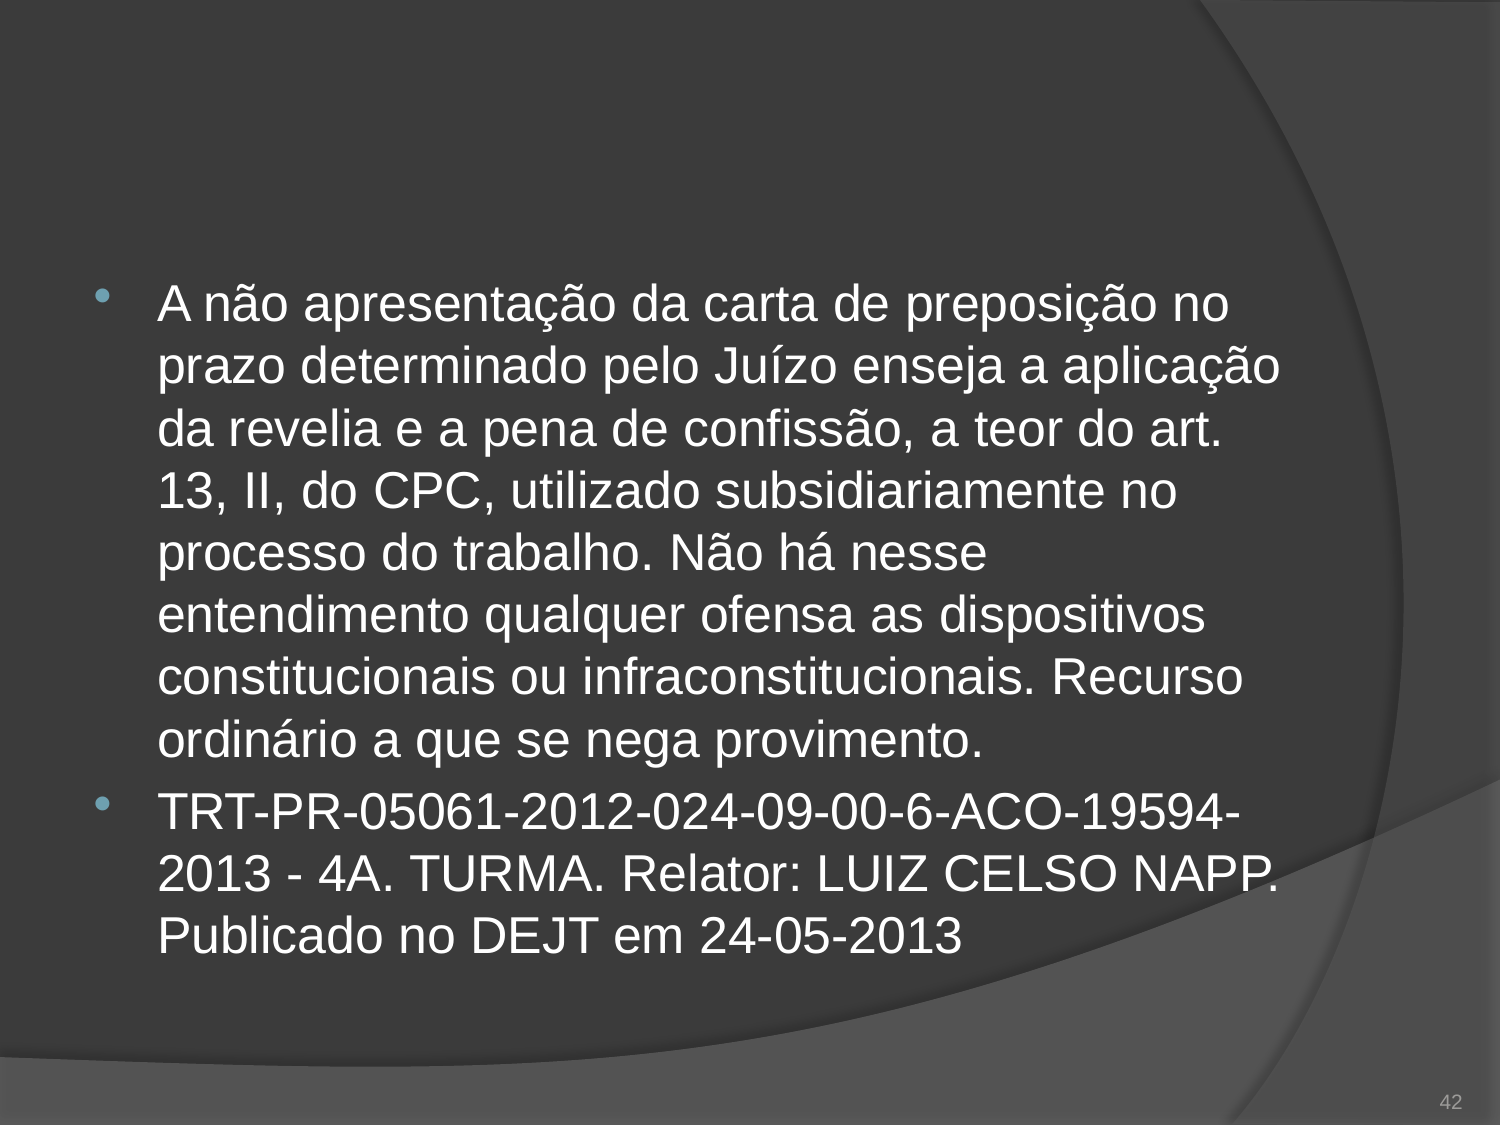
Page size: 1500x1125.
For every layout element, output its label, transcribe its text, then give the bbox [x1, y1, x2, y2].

slide_number 42 [1337, 1053, 1463, 1114]
list A não apresentação da carta de preposição no prazo determinado pelo Juízo enseja a aplicação da revelia e a pena de confissão, a teor do art. 13, II, do CPC, utilizado subsidiariamente no processo do trabalho. Não há nesse entendimento qualquer ofensa as dispositivos constitucionais ou infraconstitucionais. Recurso ordinário a que se nega provimento. TRT-PR-05061-2012-024-09-00-6-ACO-19594-2013 - 4A. TURMA. Relator: LUIZ CELSO NAPP. Publicado no DEJT em 24-05-2013 [75, 262, 1300, 1005]
